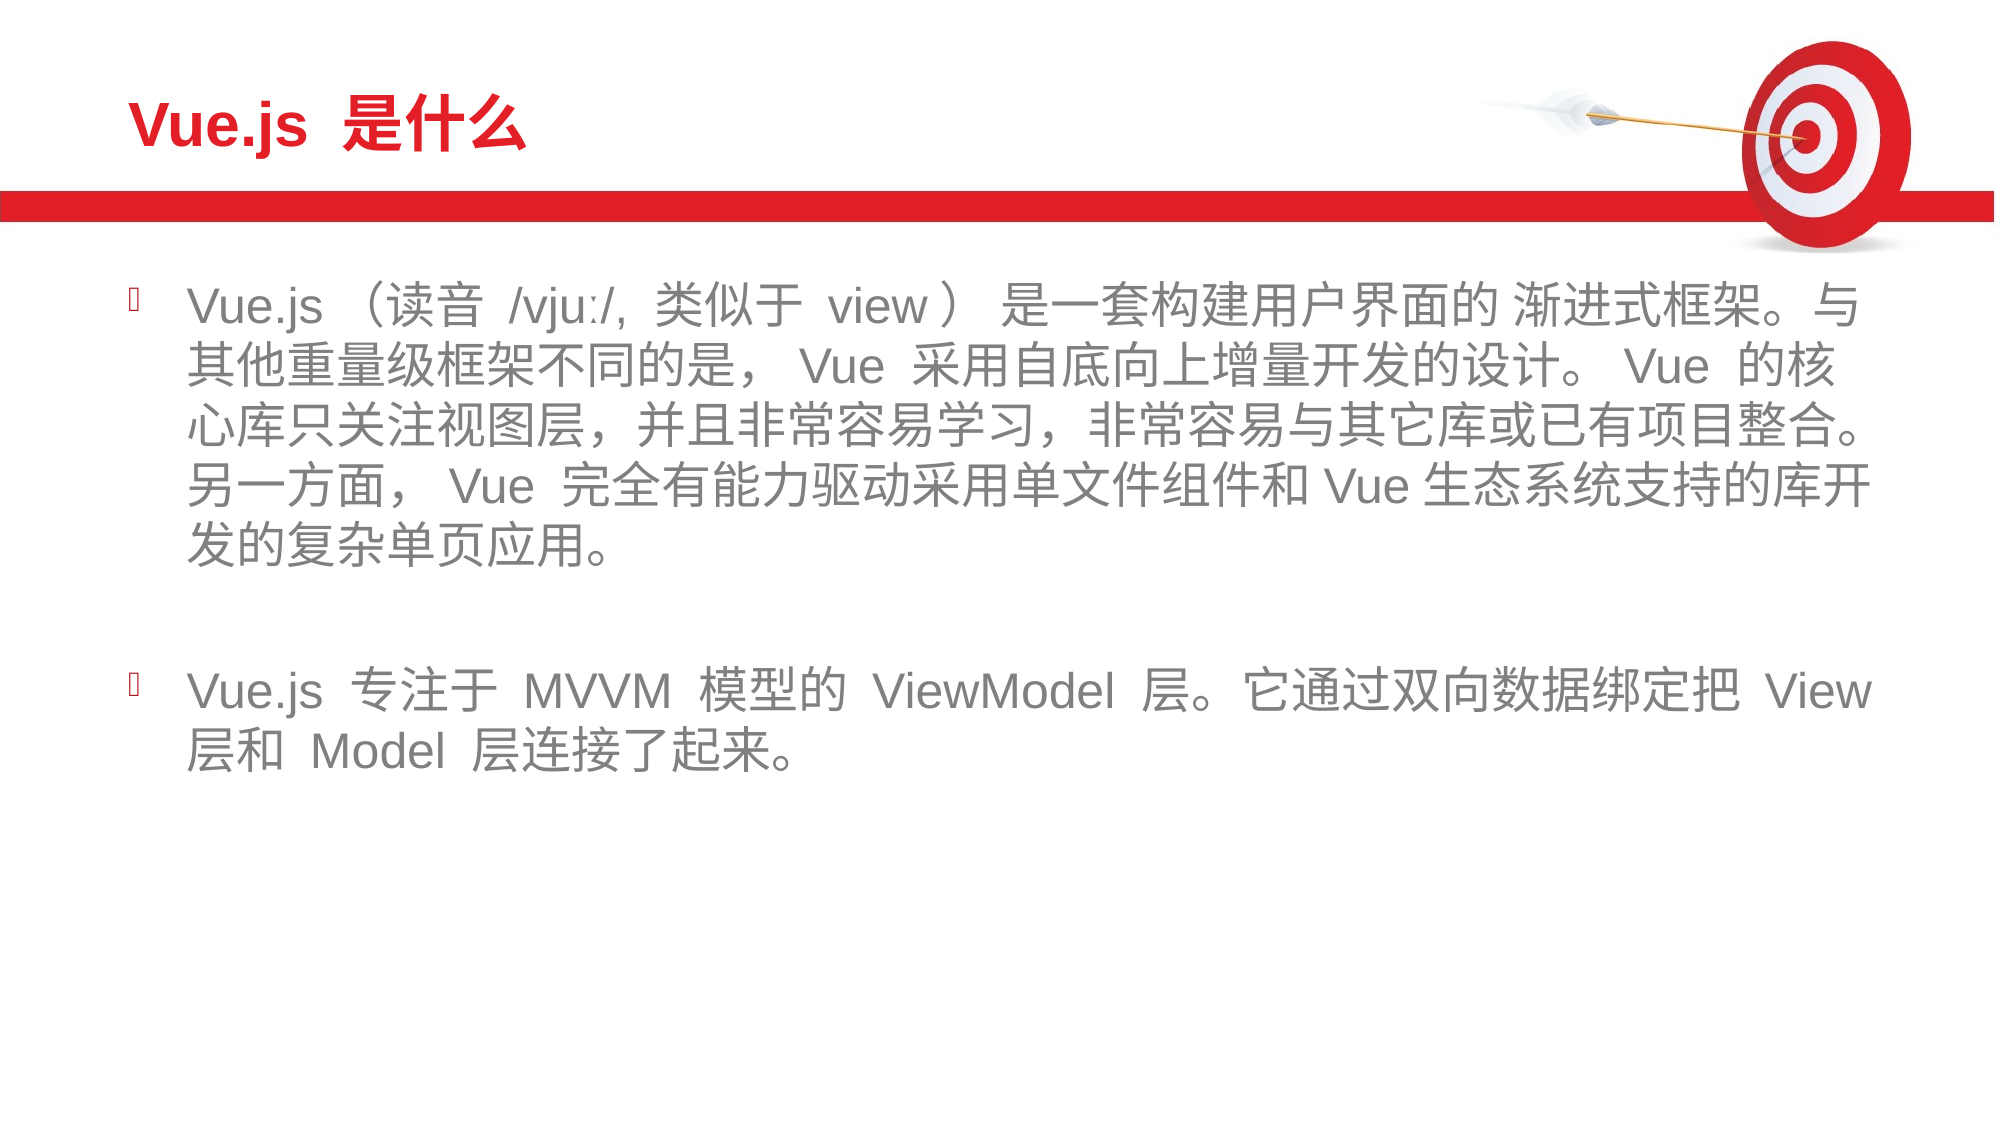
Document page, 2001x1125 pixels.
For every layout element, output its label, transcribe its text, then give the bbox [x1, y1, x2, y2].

picture [0, 0, 2000, 1078]
title Vue.js 是什么 [113, 69, 1665, 182]
list Vue.js（读音 /vjuː/, 类似于 view） 是一套构建用户界面的 渐进式框架。与其他重量级框架不同的是，Vue 采用自底向上增量开发的设计。Vue 的核心库只关注视图层，并且非常容易学习，非常容易与其它库或已有项目整合。另一方面，Vue 完全有能力驱动采用单文件组件和Vue生态系统支持的库开发的复杂单页应用。 Vue.js 专注于 MVVM 模型的 ViewModel 层。它通过双向数据绑定把 View 层和 Model 层连接了起来。 [113, 265, 1900, 1018]
